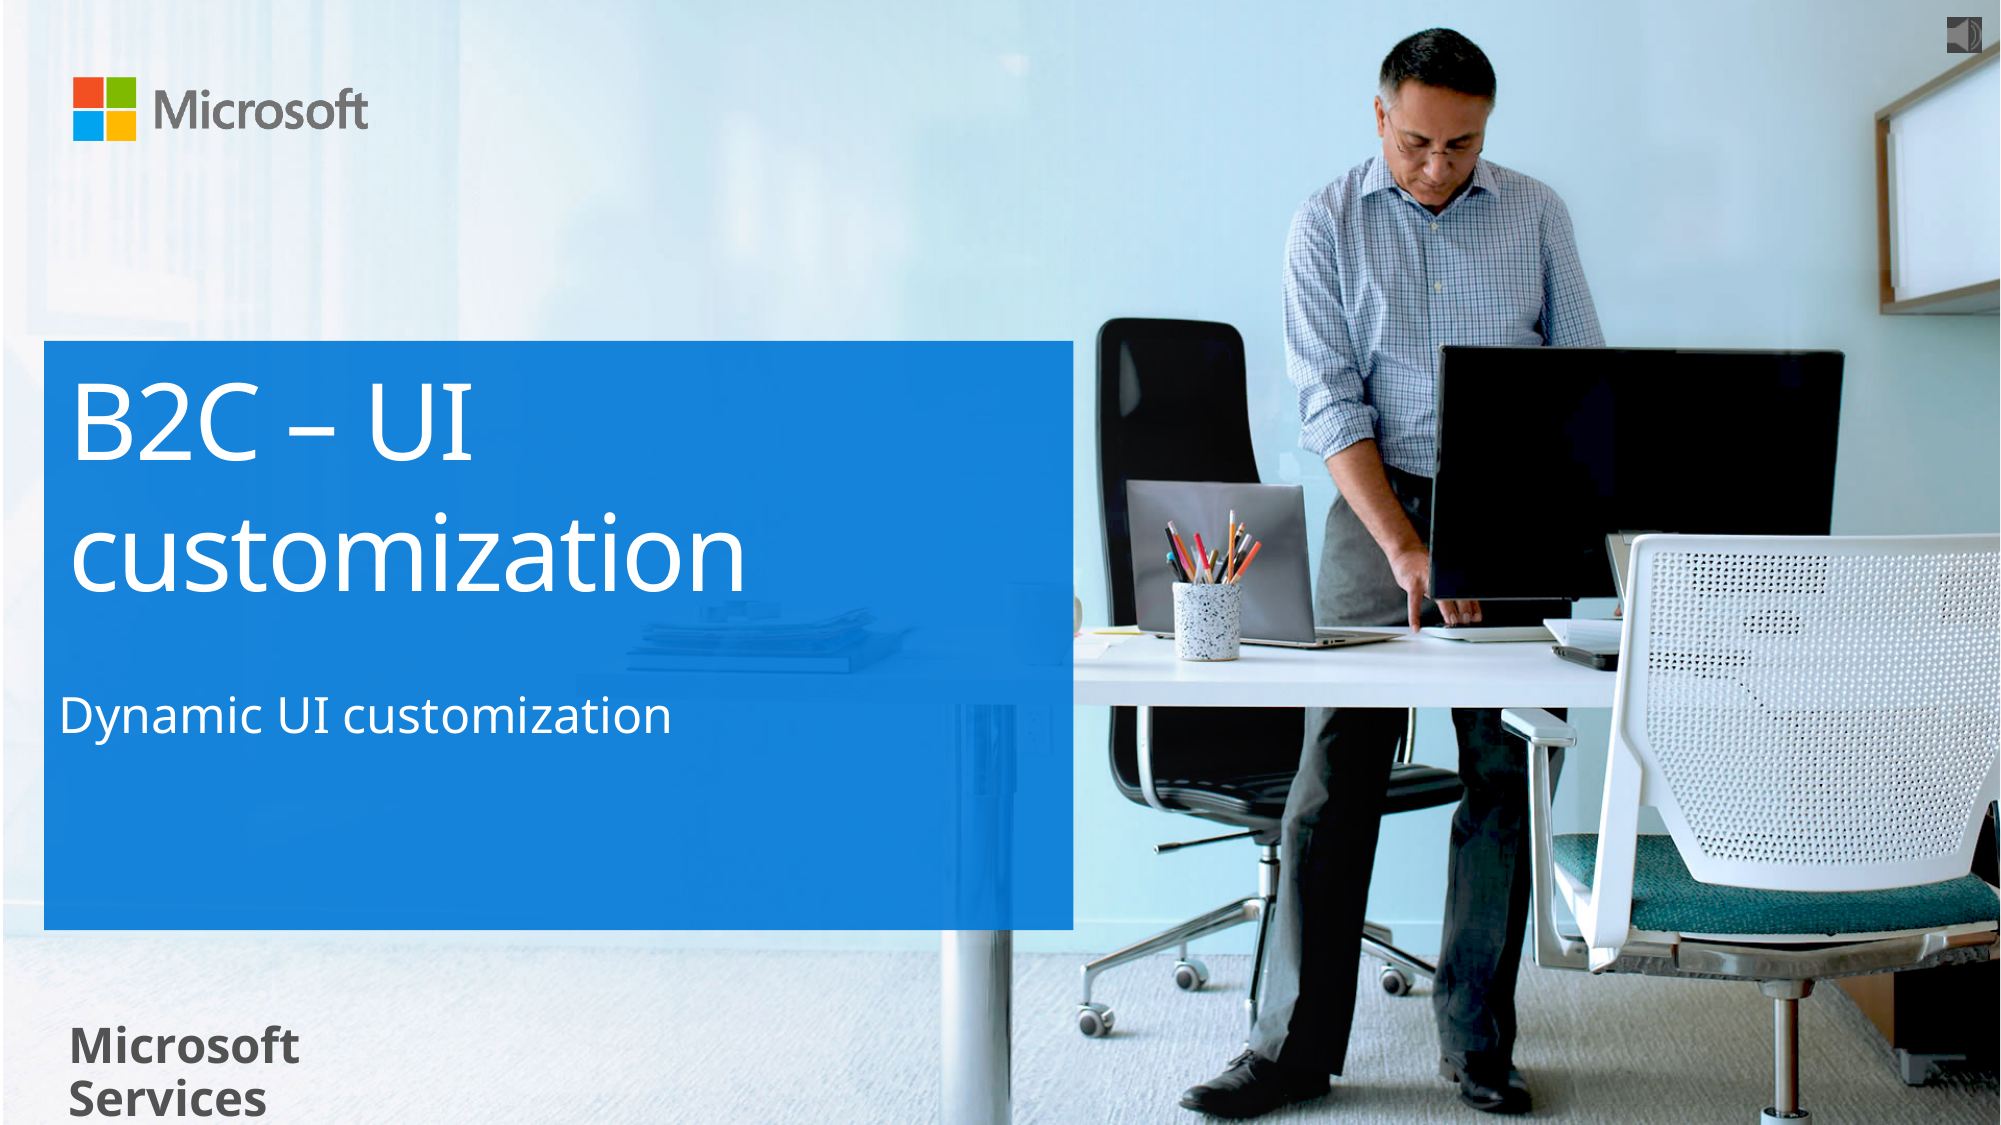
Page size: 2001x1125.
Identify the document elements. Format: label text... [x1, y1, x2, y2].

list Dynamic UI customization [43, 636, 1074, 931]
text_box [1945, 16, 1984, 55]
picture [3, 0, 2001, 1125]
title B2C – UI customization [44, 340, 1074, 635]
